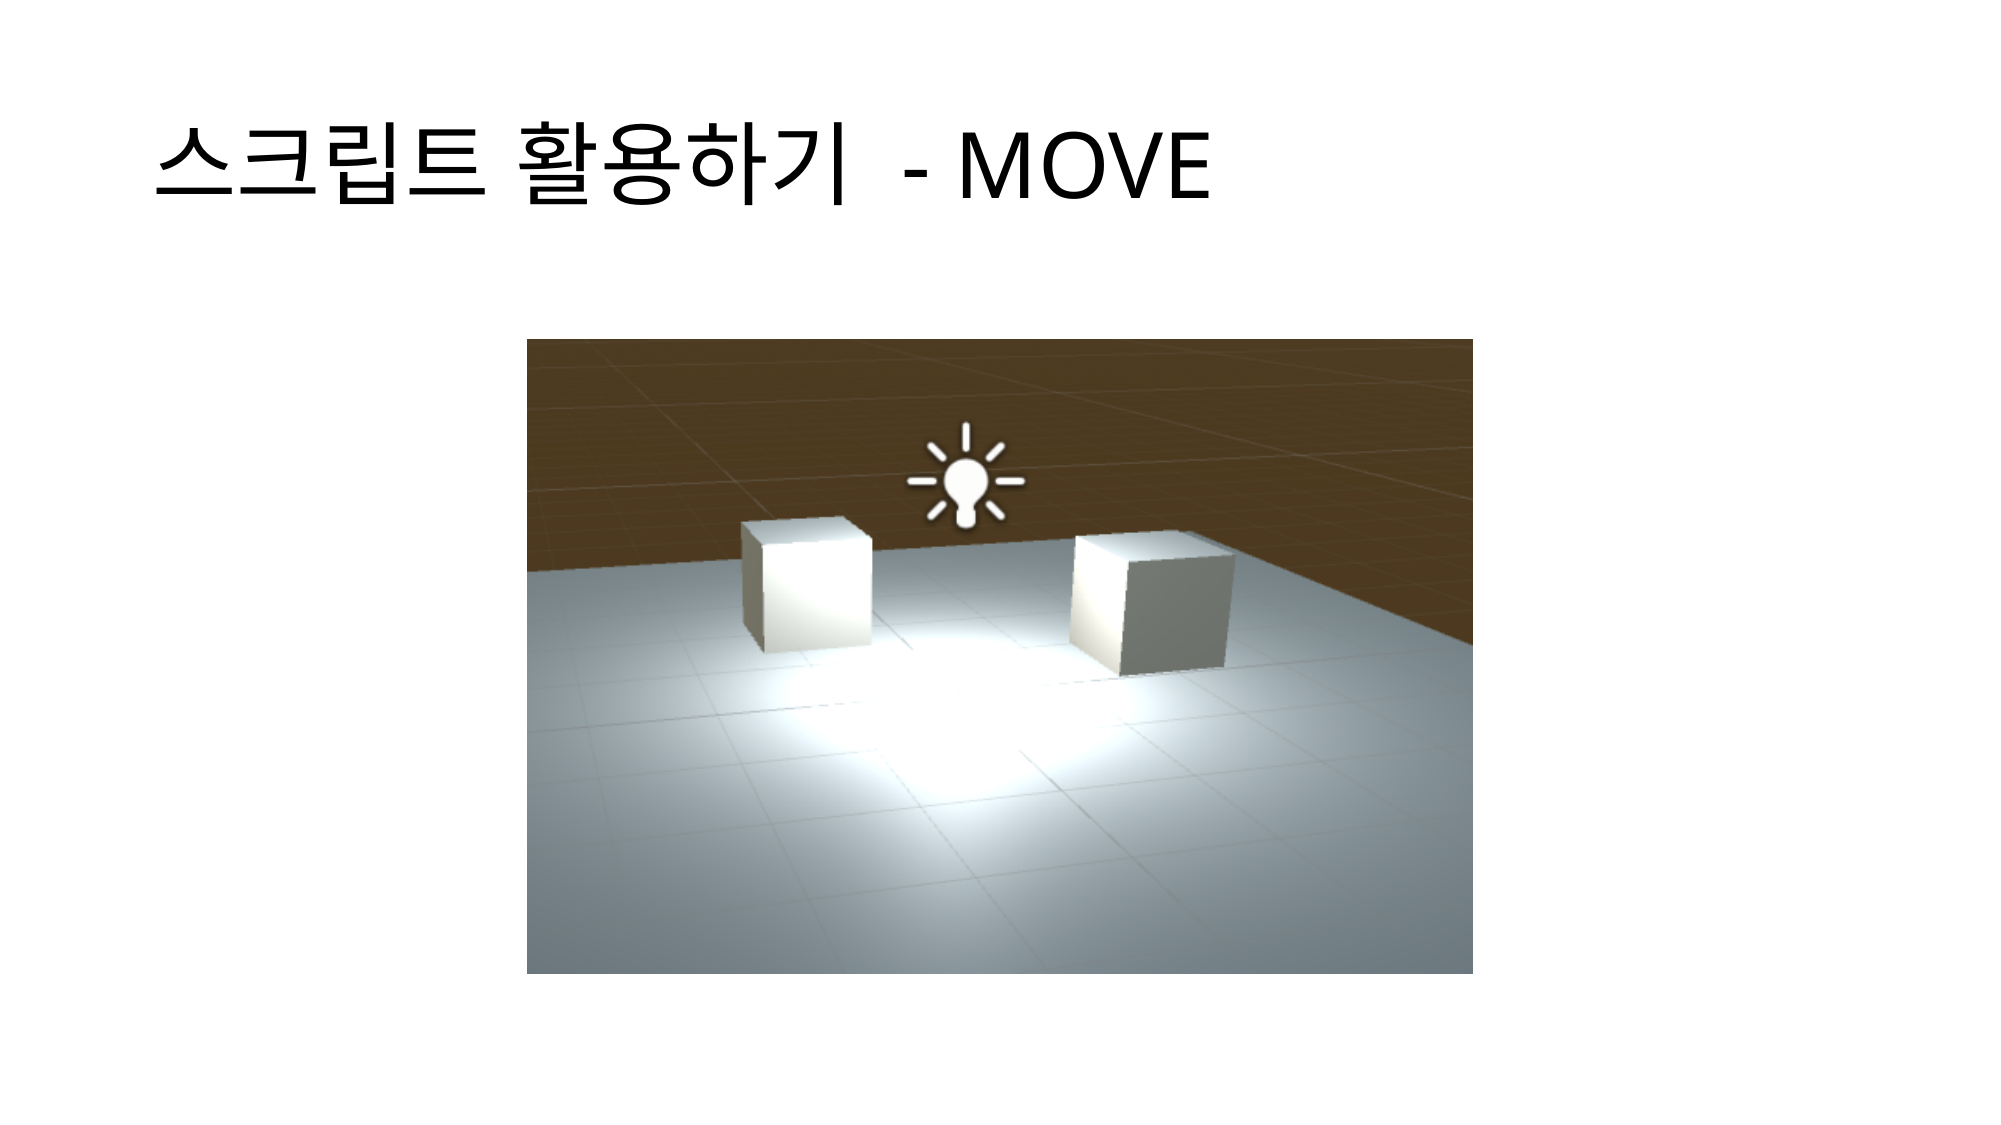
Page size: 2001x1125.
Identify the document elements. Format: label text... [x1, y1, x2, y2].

title 스크립트 활용하기 - MOVE [137, 59, 1863, 278]
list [527, 339, 1473, 974]
